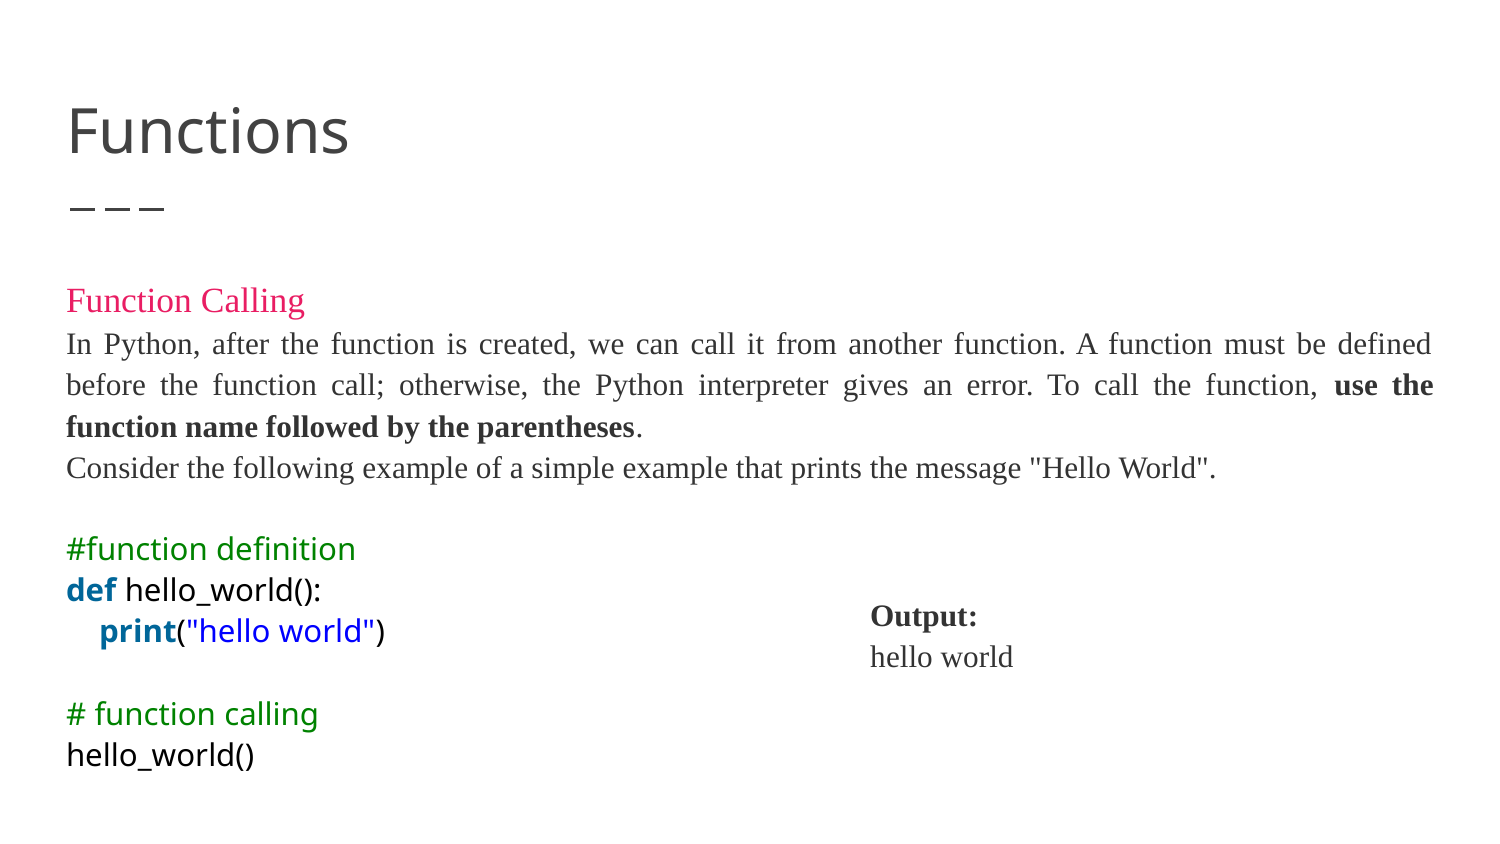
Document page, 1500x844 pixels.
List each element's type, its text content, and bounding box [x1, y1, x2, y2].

text_box Output: hello world [855, 576, 1124, 689]
title Functions [51, 61, 1449, 182]
list Function Calling In Python, after the function is created, we can call it from another function. A function must be defined before the function call; otherwise, the Python interpreter gives an error. To call the function, use the function name followed by the parentheses. Consider the following example of a simple example that prints the message "Hello World". #function definition def hello_world(): print("hello world") # function calling hello_world() [51, 240, 1449, 789]
